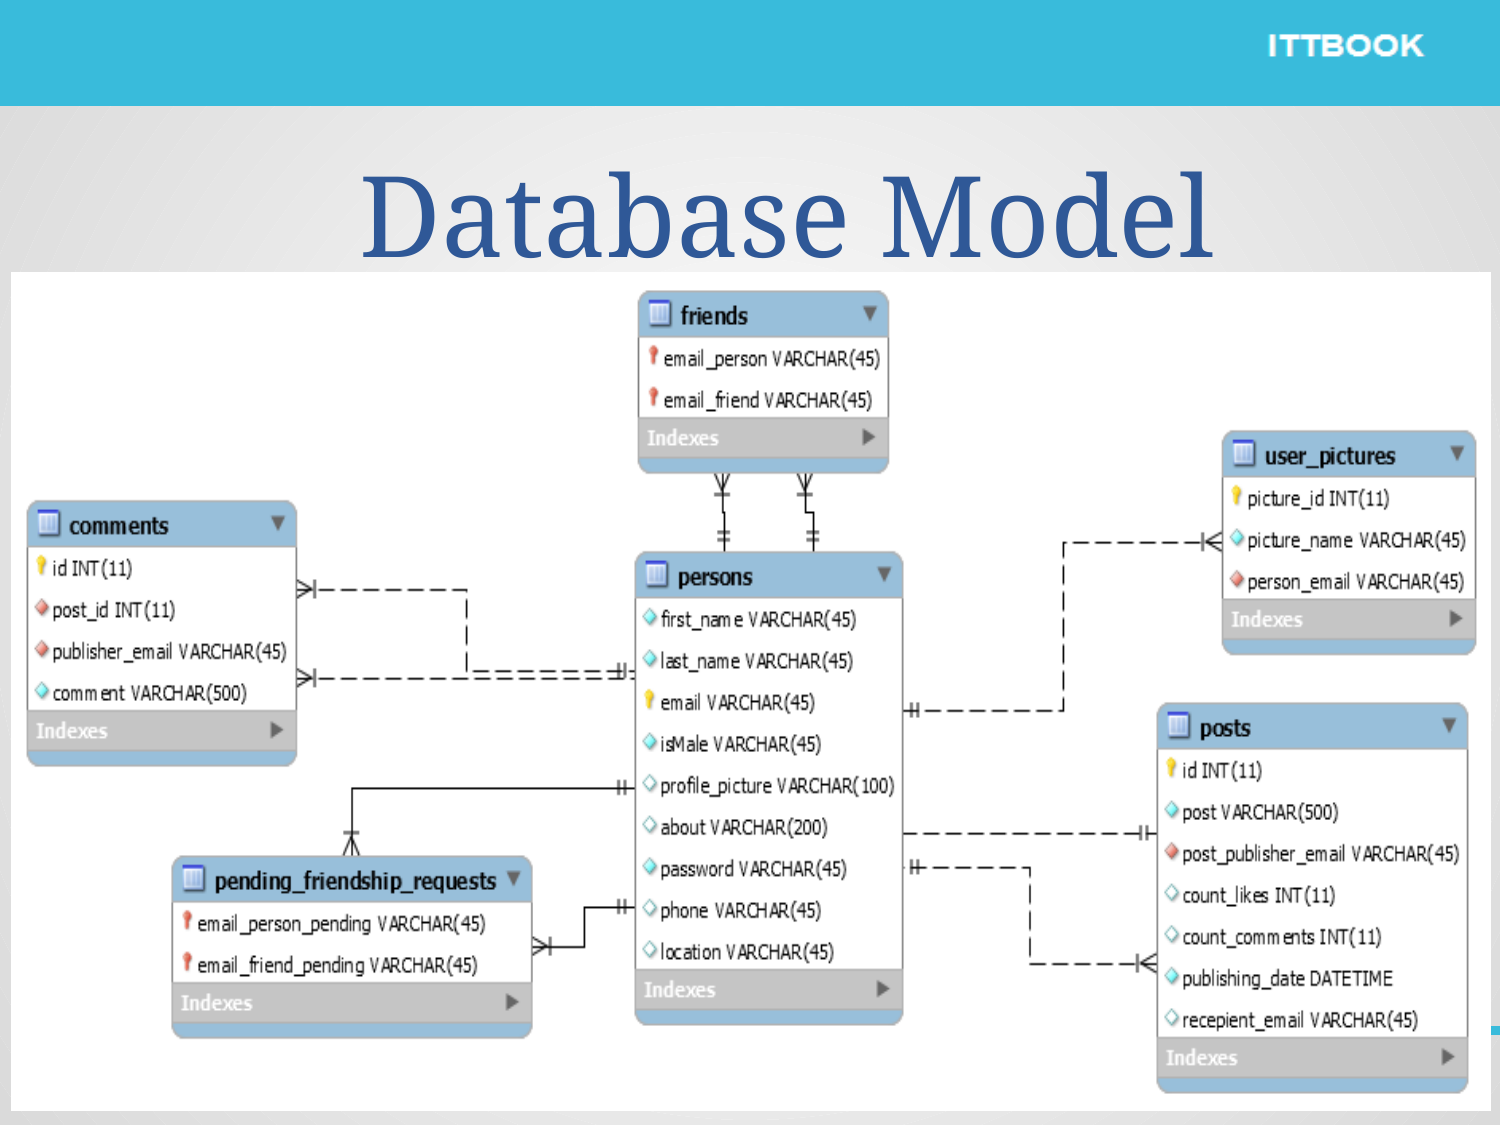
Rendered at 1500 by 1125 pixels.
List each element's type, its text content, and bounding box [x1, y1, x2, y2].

picture [0, 0, 1500, 106]
title Database Model [112, 114, 1463, 270]
picture [11, 271, 1500, 1112]
